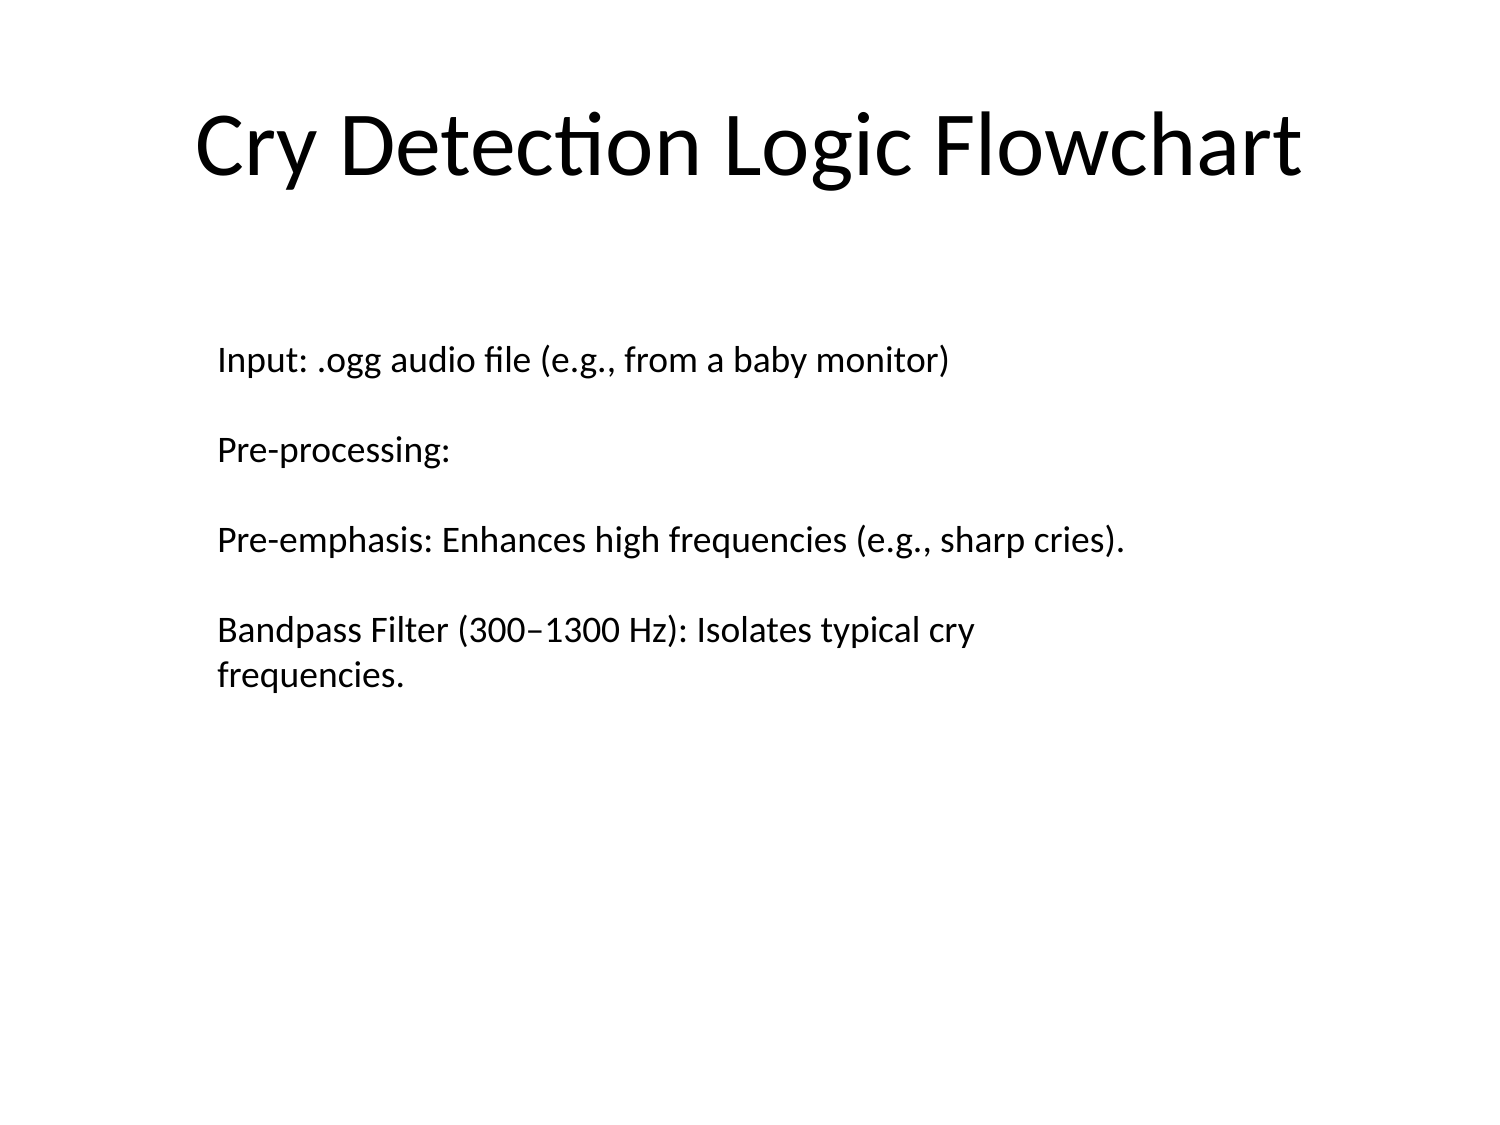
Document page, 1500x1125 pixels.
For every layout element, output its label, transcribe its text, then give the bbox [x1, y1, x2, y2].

text_box Input: .ogg audio file (e.g., from a baby monitor) Pre-processing: Pre-emphasis: Enhances high frequencies (e.g., sharp cries). Bandpass Filter (300–1300 Hz): Isolates typical cry frequencies. [202, 327, 1175, 703]
title Cry Detection Logic Flowchart [75, 45, 1425, 233]
